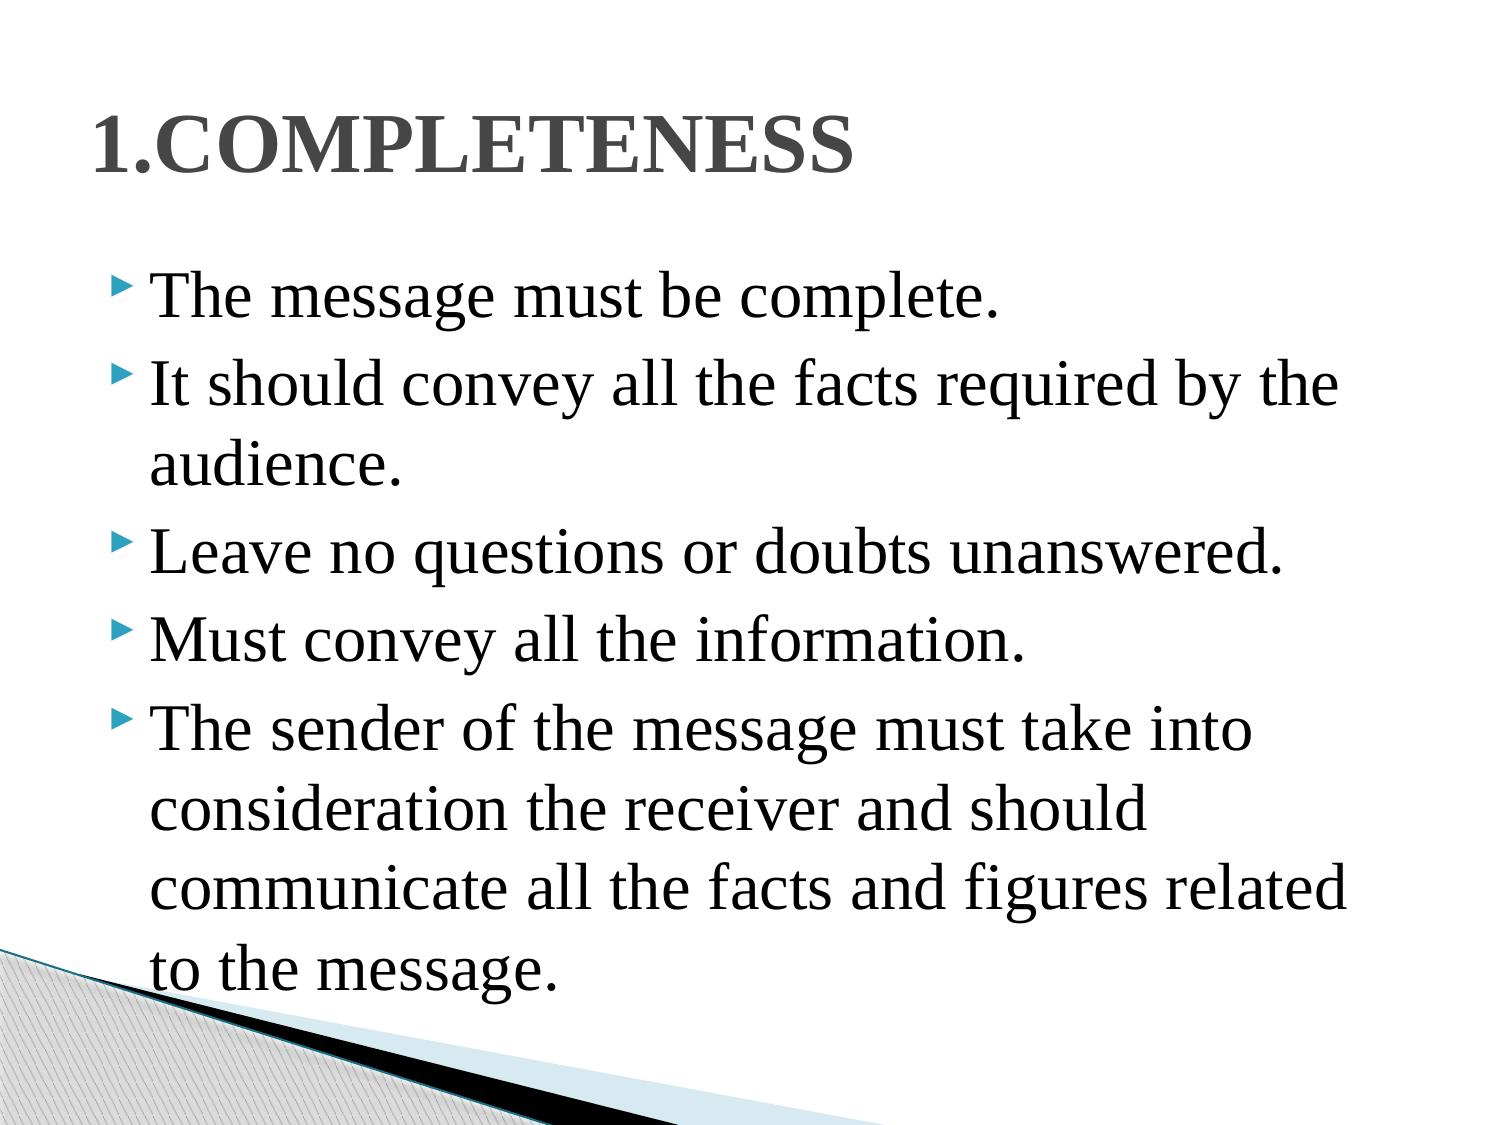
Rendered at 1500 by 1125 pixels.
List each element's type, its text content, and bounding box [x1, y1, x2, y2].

title 1.COMPLETENESS [75, 45, 1425, 233]
list The message must be complete. It should convey all the facts required by the audience. Leave no questions or doubts unanswered. Must convey all the information. The sender of the message must take into consideration the receiver and should communicate all the facts and figures related to the message. [75, 243, 1425, 986]
